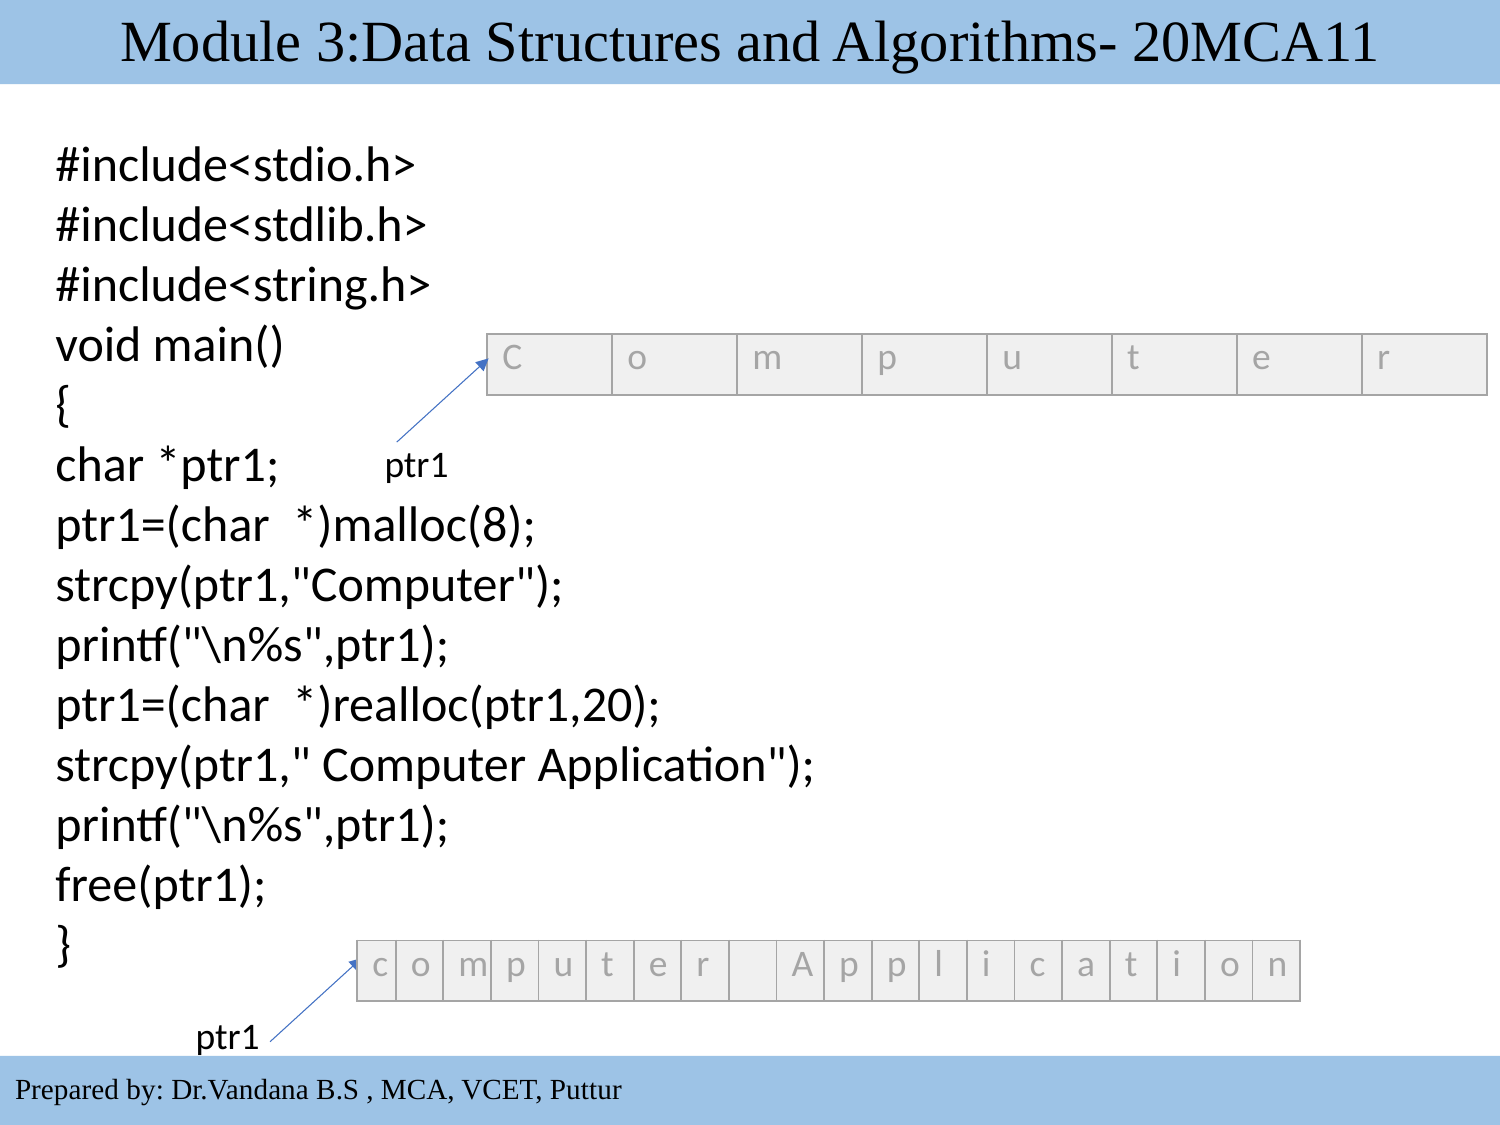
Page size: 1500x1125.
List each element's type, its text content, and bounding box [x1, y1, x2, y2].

table_header r [1363, 335, 1486, 394]
table_header p [873, 941, 918, 1000]
table_header u [539, 941, 585, 1000]
table_header t [587, 941, 633, 1000]
table_header a [1063, 941, 1109, 1000]
table_header o [1206, 941, 1252, 1000]
table_header C [488, 335, 611, 394]
title Module 3:Data Structures and Algorithms- 20MCA11 [0, 0, 1500, 85]
table_header n [1253, 941, 1299, 1000]
table_header i [1158, 941, 1204, 1000]
text_box ptr1 [369, 432, 554, 493]
table_header i [968, 941, 1014, 1000]
text_box ptr1 [180, 1004, 365, 1065]
table_header o [397, 941, 442, 1000]
table_header c [358, 941, 395, 1000]
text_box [269, 957, 362, 1042]
table_header t [1111, 941, 1156, 1000]
table_header c [1015, 941, 1061, 1000]
table_header m [444, 941, 490, 1000]
slide_number 20 [1059, 1042, 1397, 1103]
table_header [730, 941, 776, 1000]
table_header t [1113, 335, 1236, 394]
table_header u [988, 335, 1111, 394]
table_header p [863, 335, 986, 394]
table_header p [825, 941, 871, 1000]
table_header r [682, 941, 728, 1000]
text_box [396, 358, 489, 443]
table_header l [920, 941, 966, 1000]
table_header e [635, 941, 680, 1000]
text_box Prepared by: Dr.Vandana B.S , MCA, VCET, Puttur [0, 1055, 1500, 1125]
table_header A [777, 941, 823, 1000]
table_header e [1238, 335, 1361, 394]
table_header m [738, 335, 861, 394]
table_header p [492, 941, 538, 1000]
table_header o [613, 335, 736, 394]
text_box #include<stdio.h> #include<stdlib.h> #include<string.h> void main() { char *ptr1; ptr1=(char *)malloc(8); strcpy(ptr1,"Computer"); printf("\n%s",ptr1); ptr1=(char *)realloc(ptr1,20); strcpy(ptr1," Computer Application"); printf("\n%s",ptr1); free(ptr1); } [40, 123, 1409, 979]
